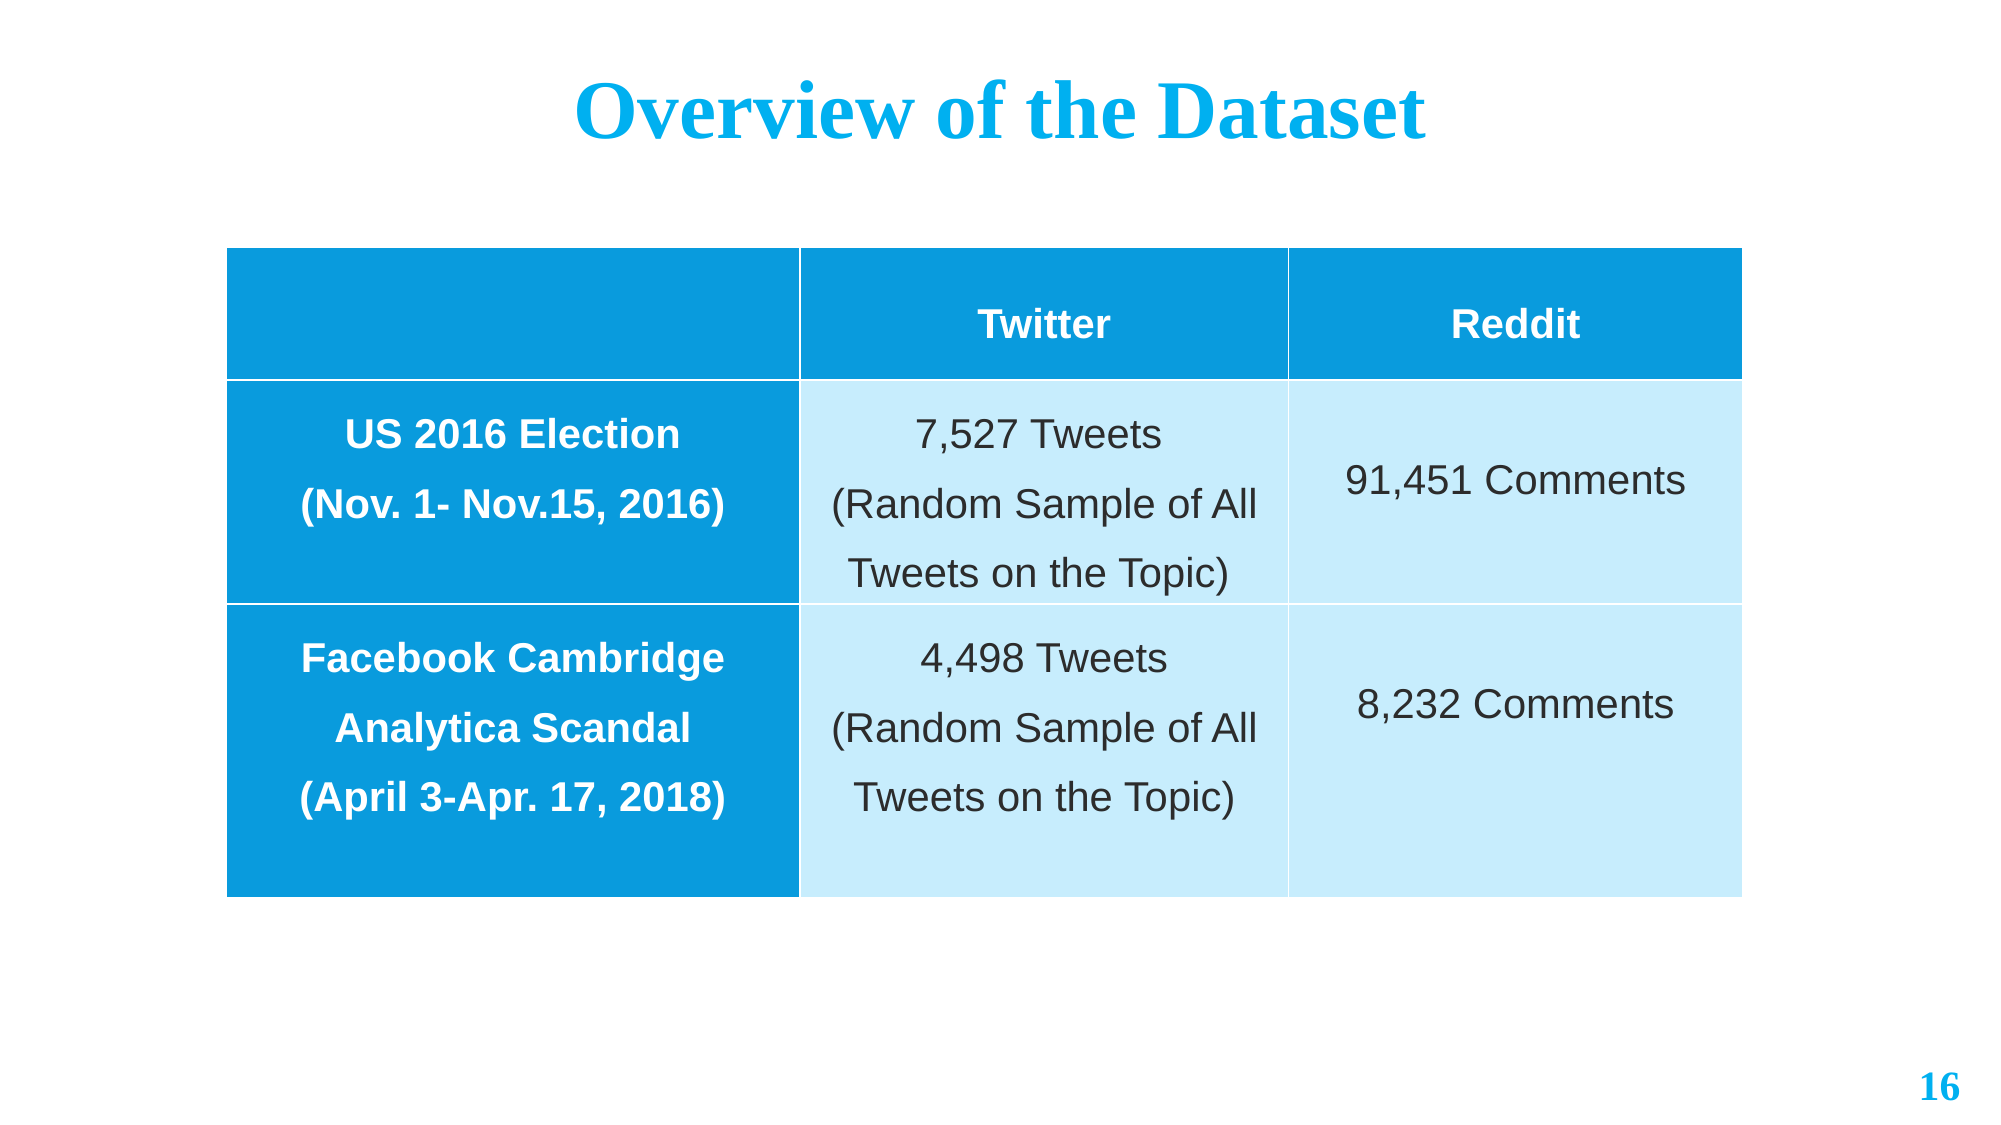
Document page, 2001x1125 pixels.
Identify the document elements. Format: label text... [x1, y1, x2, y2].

table_cell US 2016 Election (Nov. 1- Nov.15, 2016) [227, 381, 799, 603]
table_cell 7,527 Tweets (Random Sample of All Tweets on the Topic) [801, 381, 1288, 603]
table_header [227, 248, 799, 379]
slide_number ‹#› [1911, 1053, 2000, 1114]
text_box Overview of the Dataset [150, 47, 1850, 164]
table_header Reddit [1289, 248, 1742, 379]
table_cell 8,232 Comments [1289, 605, 1742, 897]
table_header Twitter [801, 248, 1288, 379]
table_cell 91,451 Comments [1289, 381, 1742, 603]
table_cell 4,498 Tweets (Random Sample of All Tweets on the Topic) [801, 605, 1288, 897]
table_cell Facebook Cambridge Analytica Scandal (April 3-Apr. 17, 2018) [227, 605, 799, 897]
